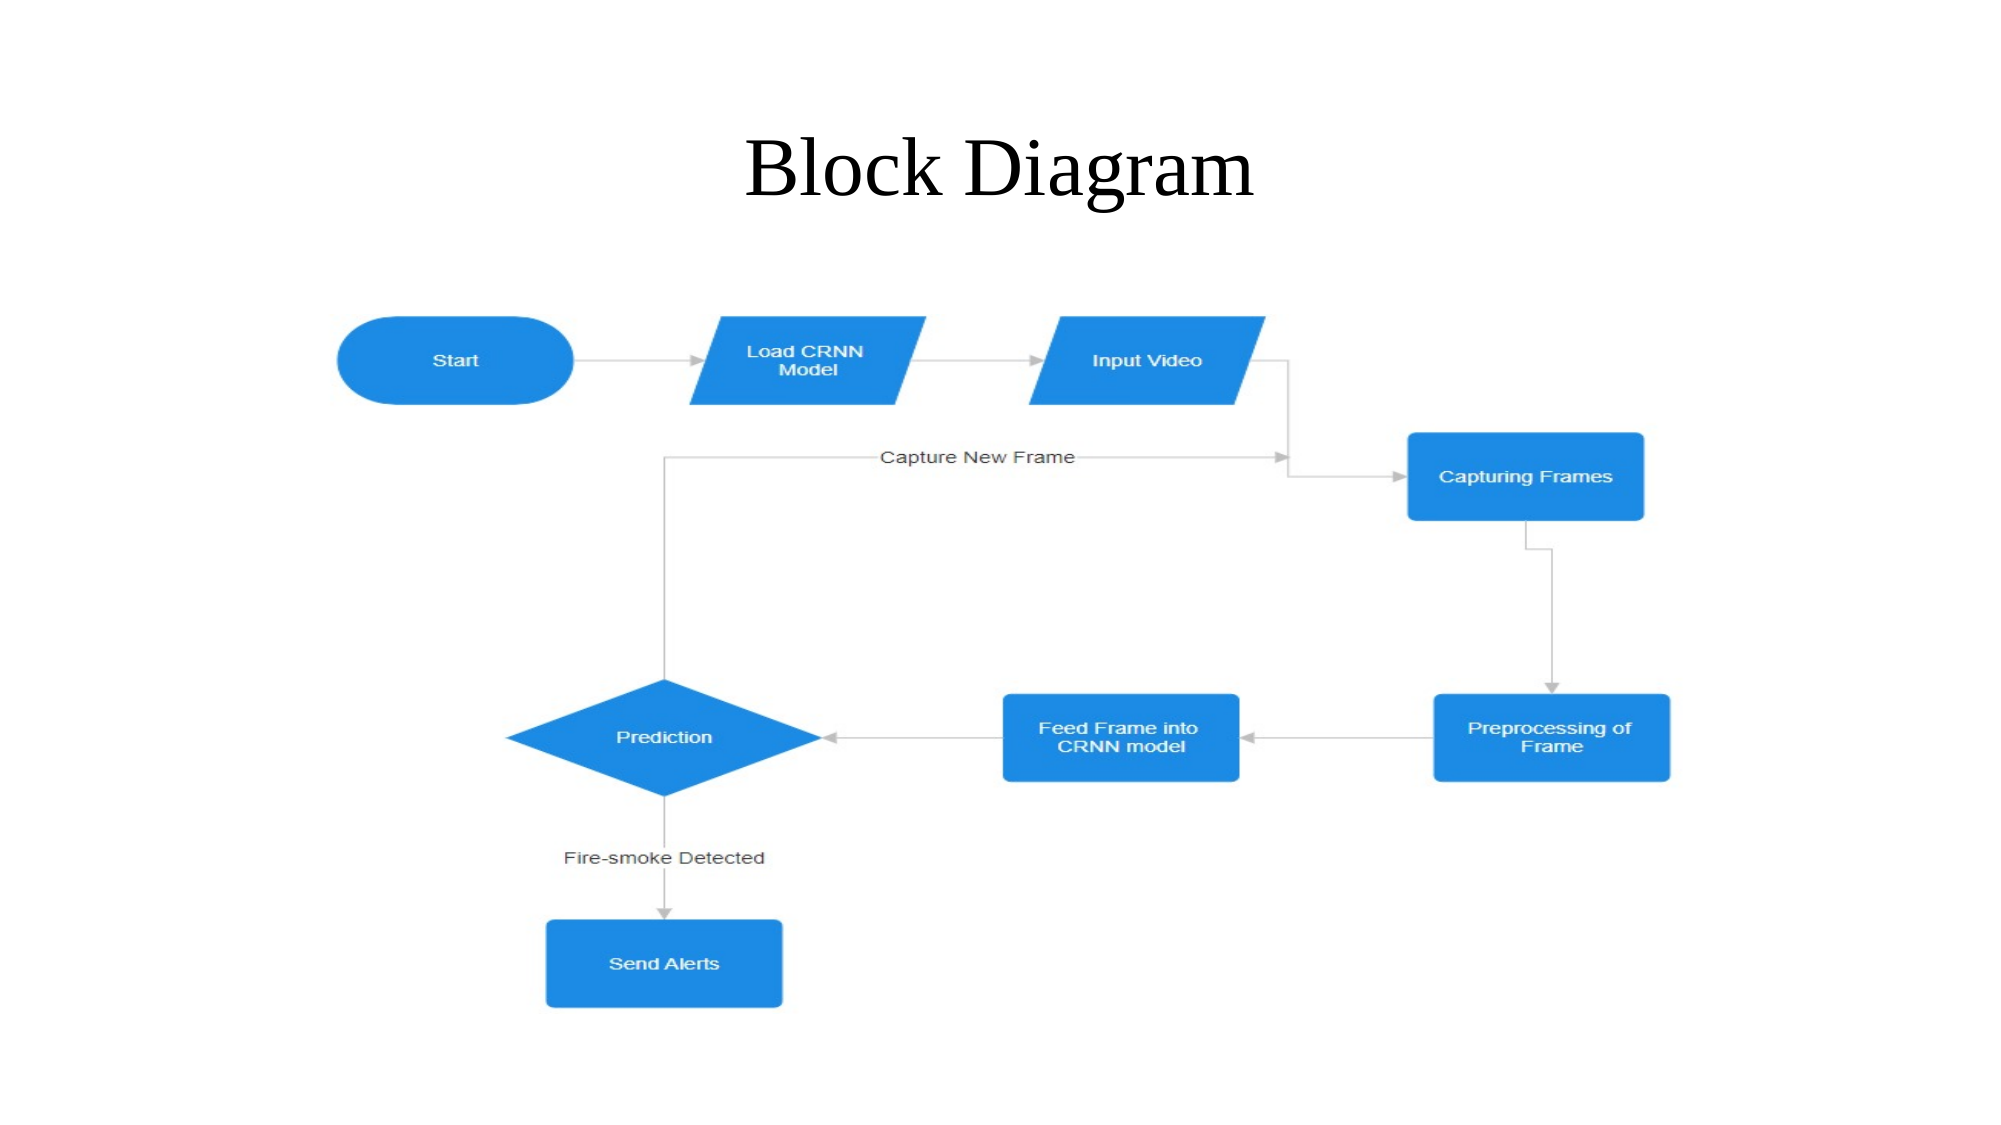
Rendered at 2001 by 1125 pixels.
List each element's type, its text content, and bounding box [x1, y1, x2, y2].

title Block Diagram [137, 59, 1863, 278]
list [305, 313, 1703, 1014]
